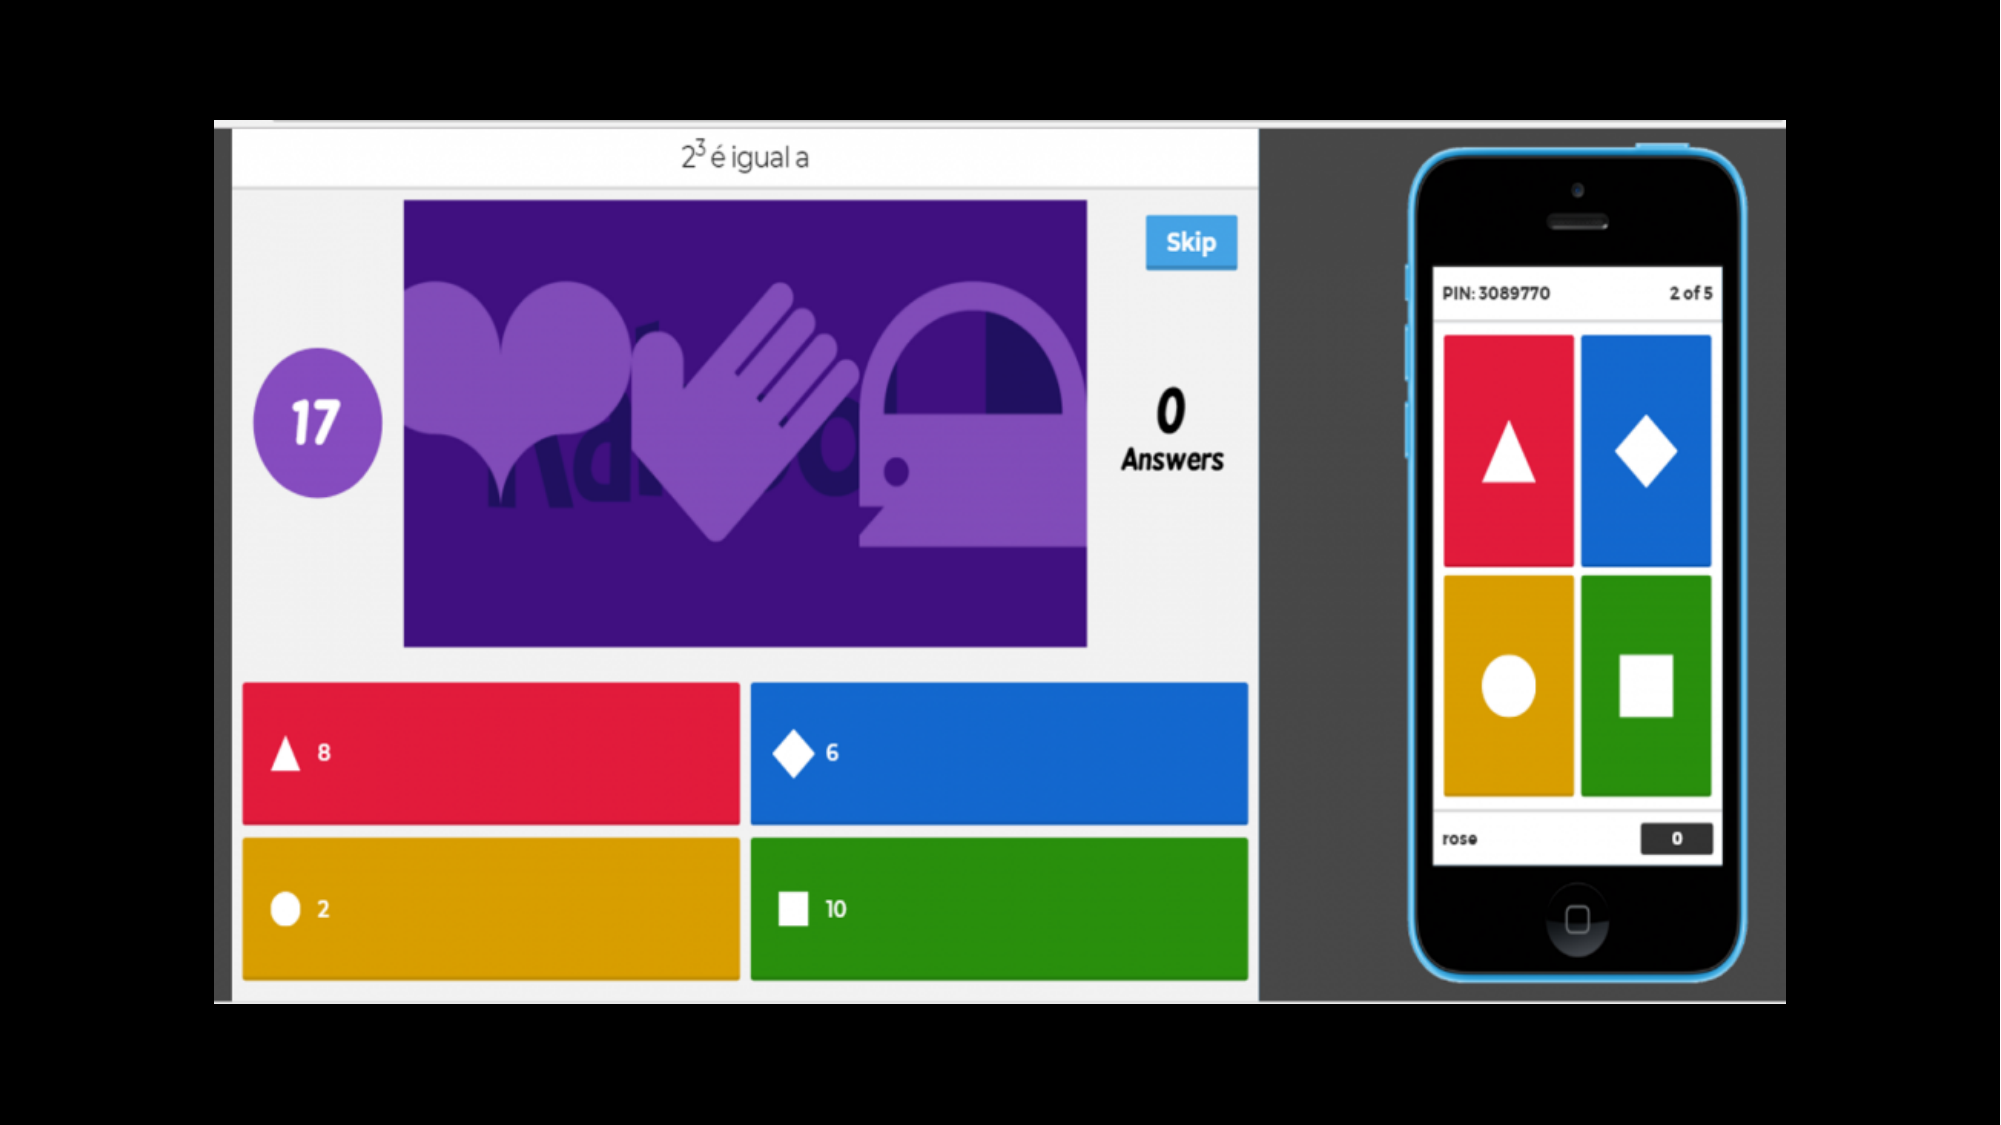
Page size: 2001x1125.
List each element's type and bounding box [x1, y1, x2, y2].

picture [214, 120, 1786, 1005]
